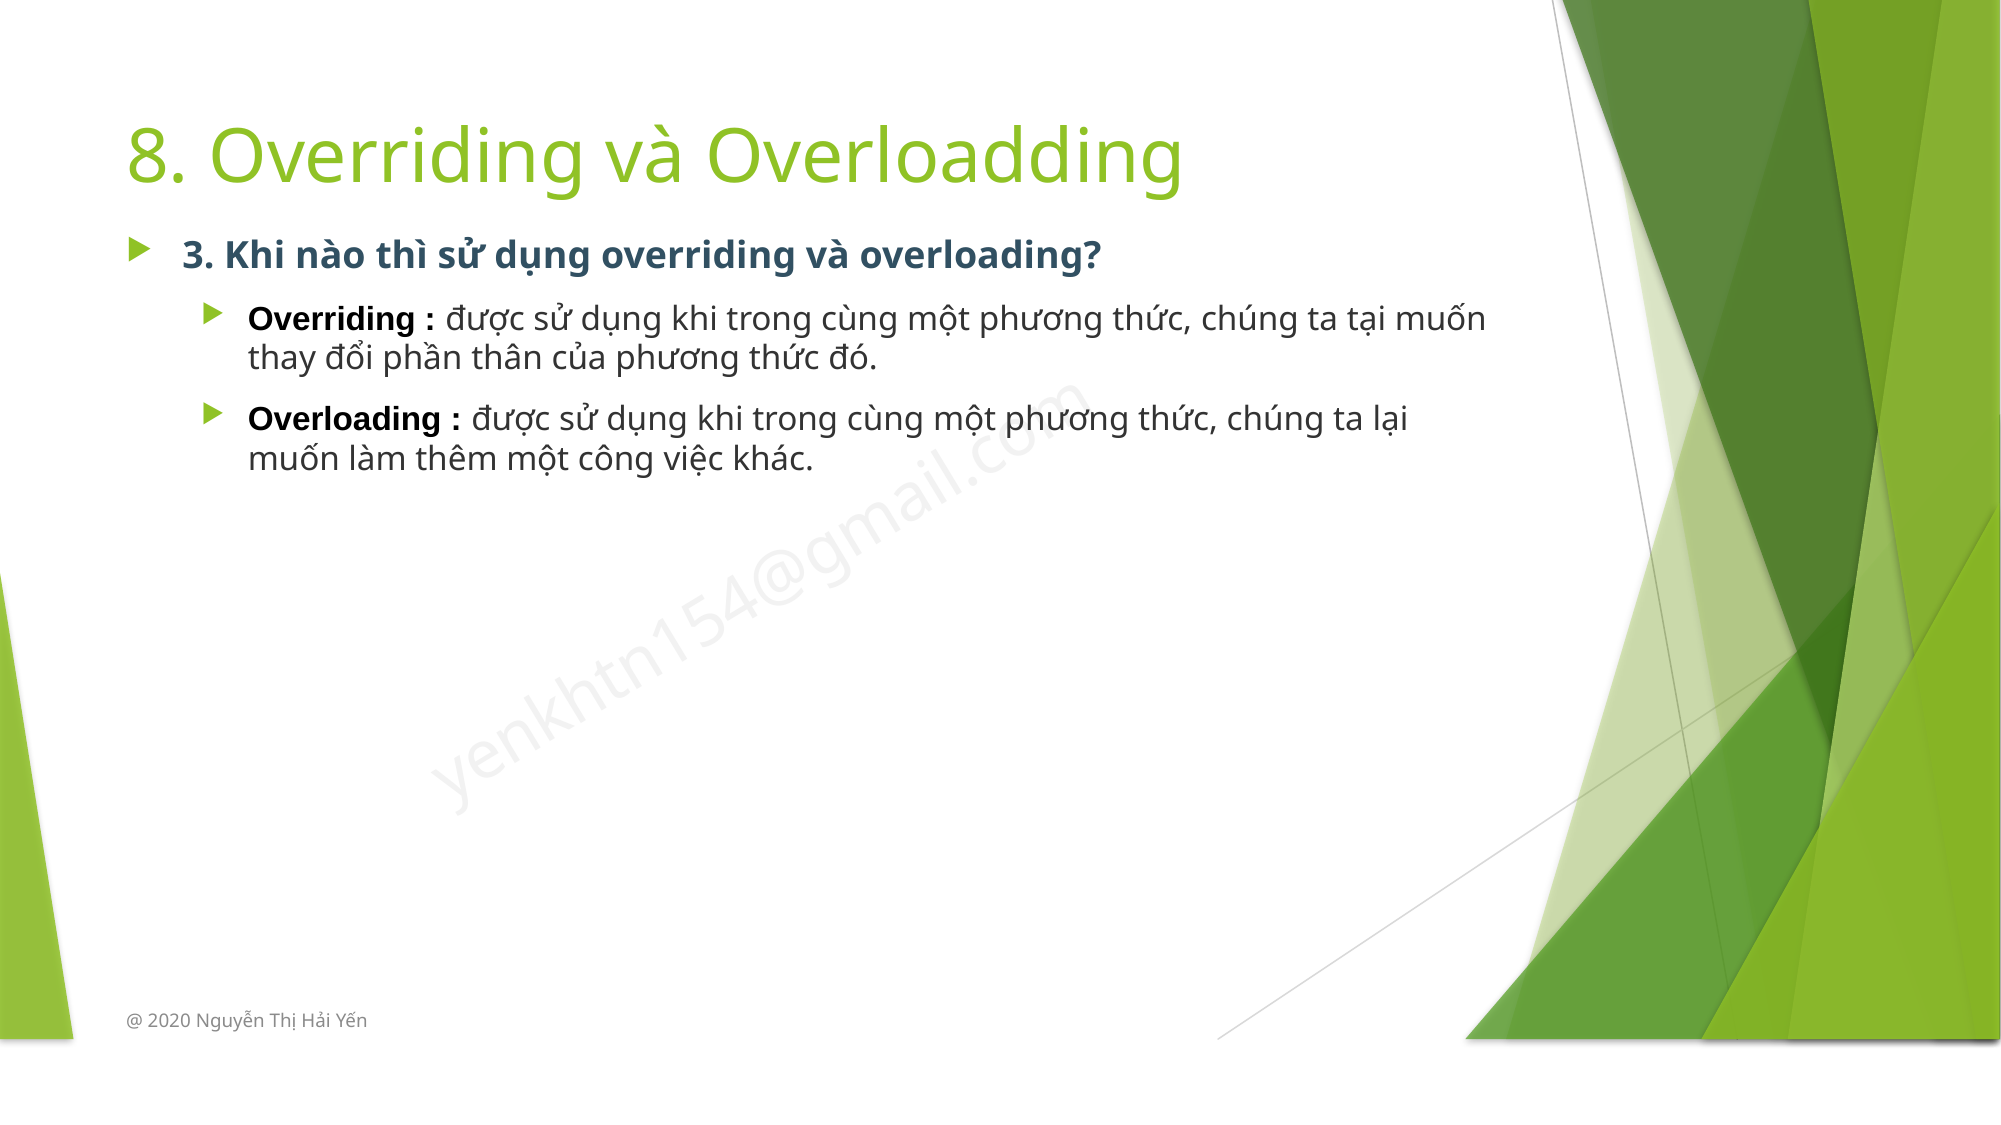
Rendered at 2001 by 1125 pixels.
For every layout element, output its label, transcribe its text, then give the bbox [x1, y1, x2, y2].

title 8. Overriding và Overloadding [111, 99, 1522, 216]
list 3. Khi nào thì sử dụng overriding và overloading? Overriding : được sử dụng khi trong cùng một phương thức, chúng ta tại muốn thay đổi phần thân của phương thức đó. Overloading : được sử dụng khi trong cùng một phương thức, chúng ta lại muốn làm thêm một công việc khác. [111, 223, 1522, 992]
footer @ 2020 Nguyễn Thị Hải Yến [111, 991, 1145, 1051]
